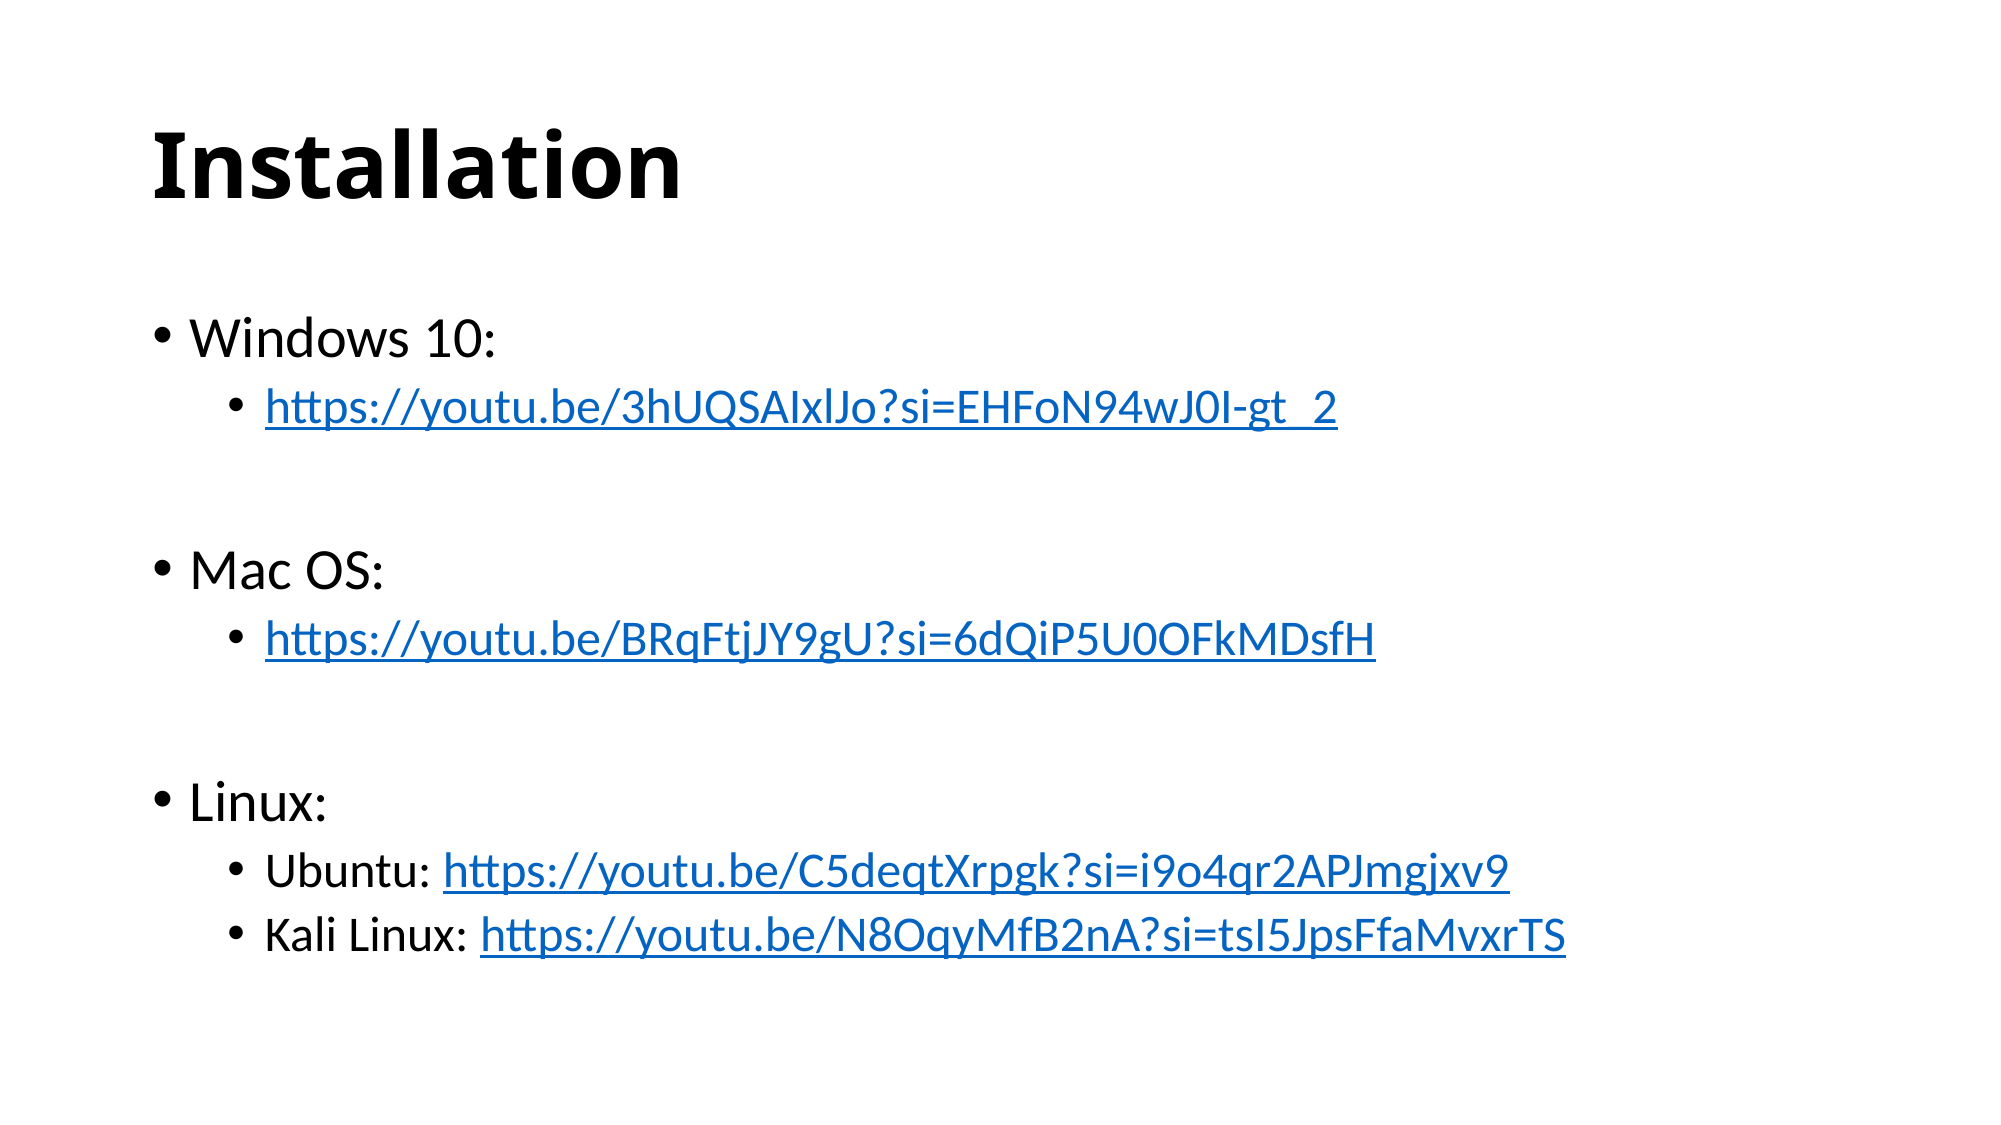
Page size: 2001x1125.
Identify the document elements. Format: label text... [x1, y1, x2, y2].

list Windows 10: https://youtu.be/3hUQSAIxlJo?si=EHFoN94wJ0I-gt_2 Mac OS: https://youtu.be/BRqFtjJY9gU?si=6dQiP5U0OFkMDsfH Linux: Ubuntu: https://youtu.be/C5deqtXrpgk?si=i9o4qr2APJmgjxv9 Kali Linux: https://youtu.be/N8OqyMfB2nA?si=tsI5JpsFfaMvxrTS [137, 299, 1863, 1054]
title Installation [137, 59, 1863, 278]
